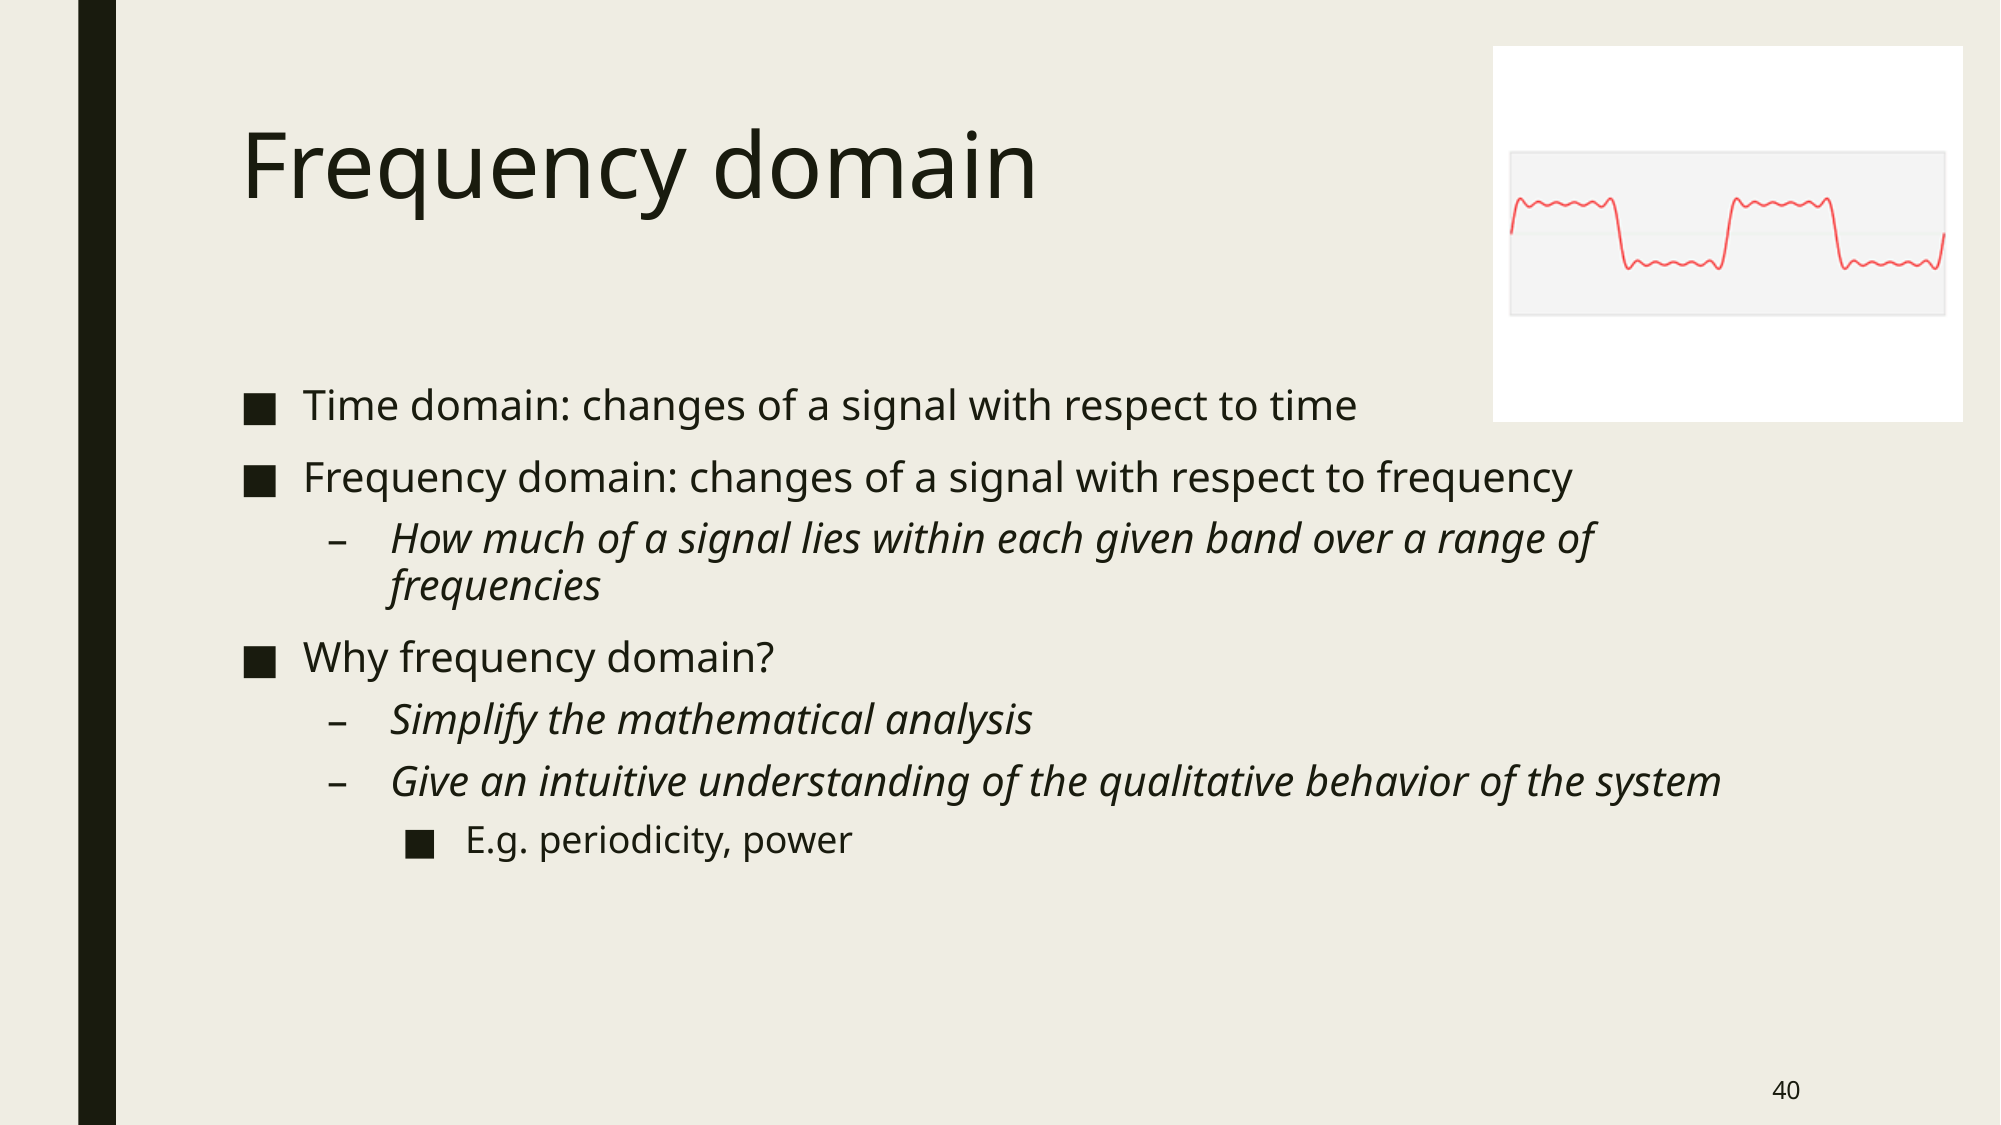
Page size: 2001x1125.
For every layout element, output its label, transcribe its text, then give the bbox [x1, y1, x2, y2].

title Frequency domain [225, 112, 1493, 357]
slide_number 40 [1553, 1058, 1816, 1125]
picture [1493, 46, 1963, 422]
list Time domain: changes of a signal with respect to time Frequency domain: changes of a signal with respect to frequency How much of a signal lies within each given band over a range of frequencies Why frequency domain? Simplify the mathematical analysis Give an intuitive understanding of the qualitative behavior of the system E.g. periodicity, power [225, 375, 1800, 963]
